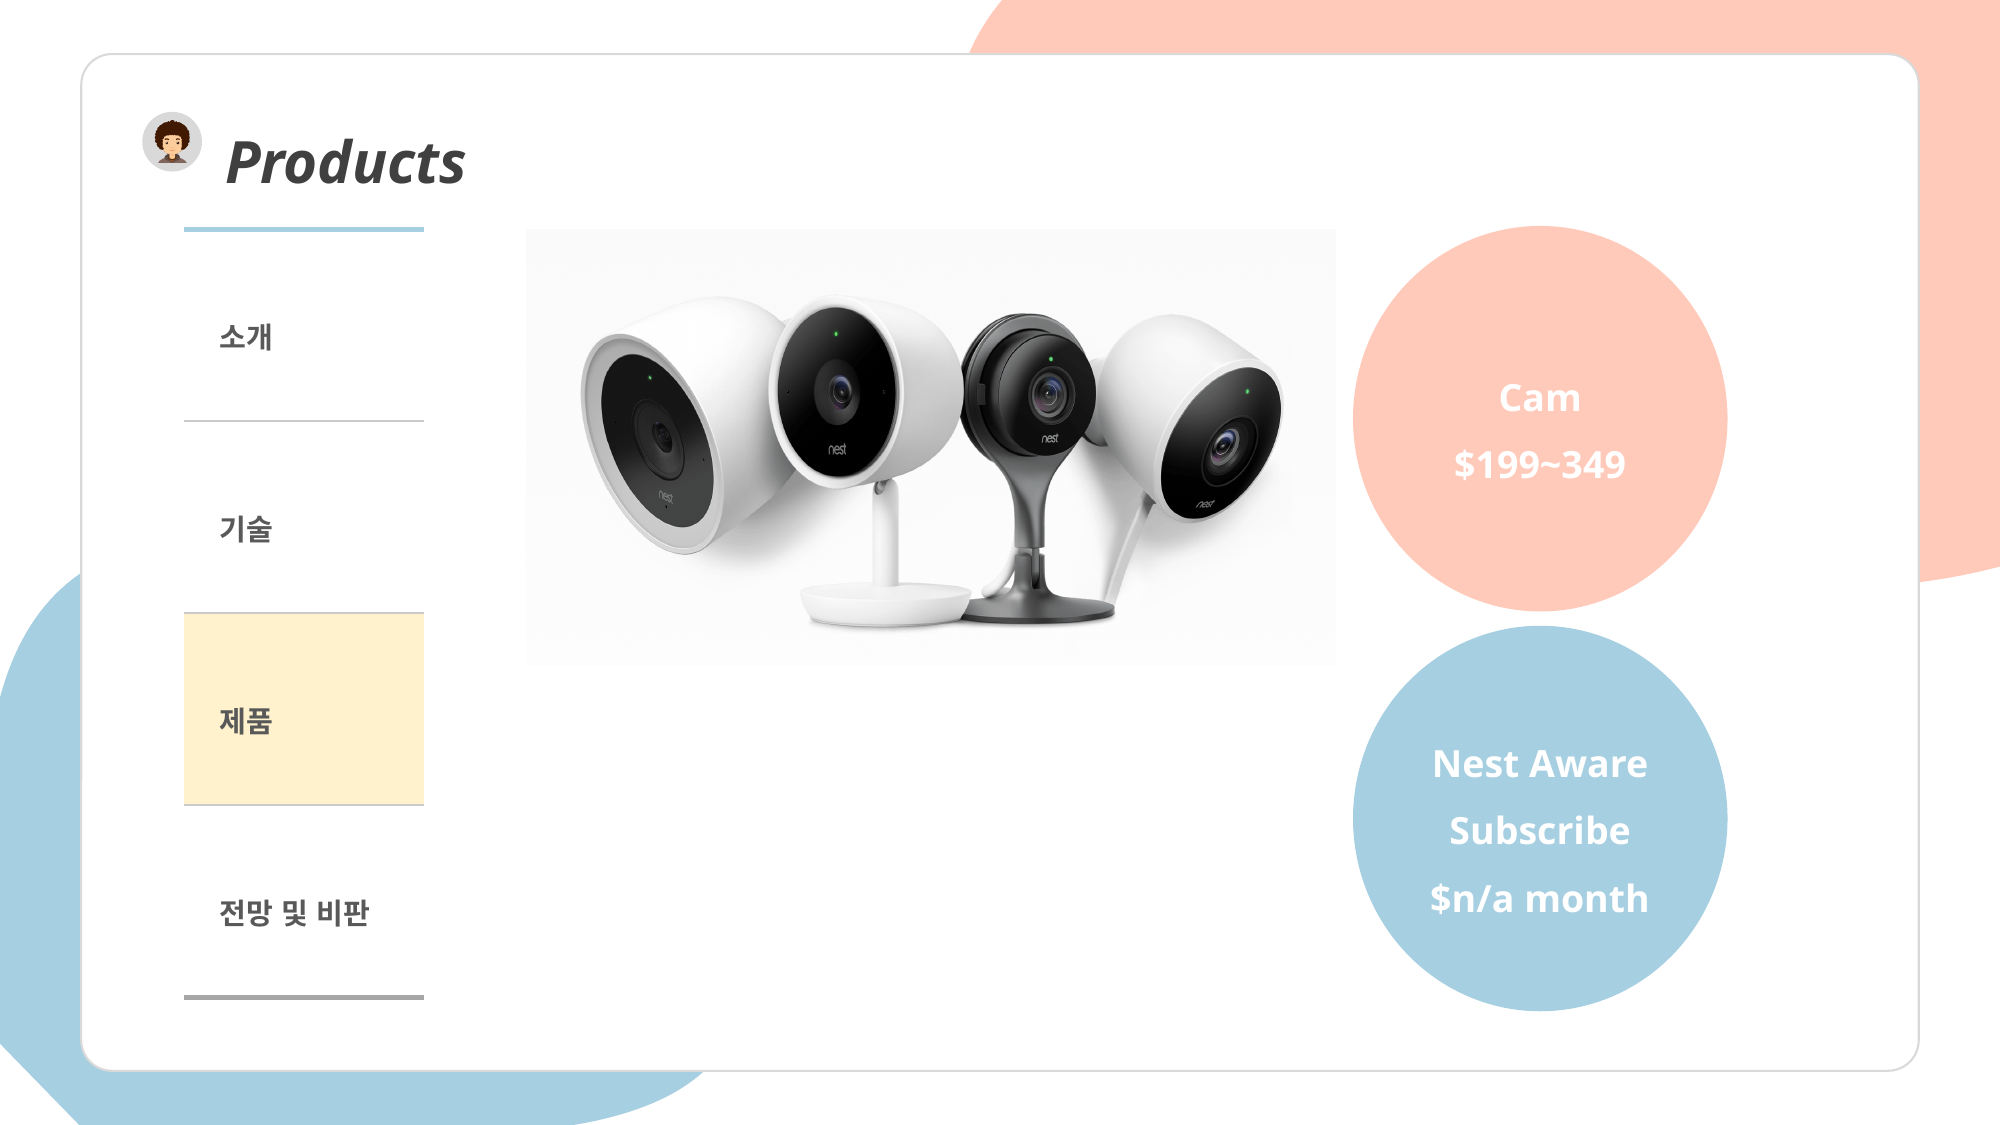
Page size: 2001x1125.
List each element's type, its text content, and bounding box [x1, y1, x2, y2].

picture [526, 229, 1336, 666]
text_box Cam $199~349 [1351, 224, 1729, 613]
text_box [0, 572, 705, 1125]
text_box Products [210, 83, 1116, 203]
text_box [968, 0, 2000, 584]
table_cell 전망 및 비판 [184, 806, 424, 995]
text_box [80, 53, 1920, 1072]
table_cell 제품 [184, 614, 424, 804]
picture [150, 120, 194, 163]
text_box [141, 110, 204, 173]
table_cell 기술 [184, 422, 424, 612]
text_box Nest Aware Subscribe $n/a month [1351, 624, 1729, 1013]
table_header 소개 [184, 232, 424, 420]
